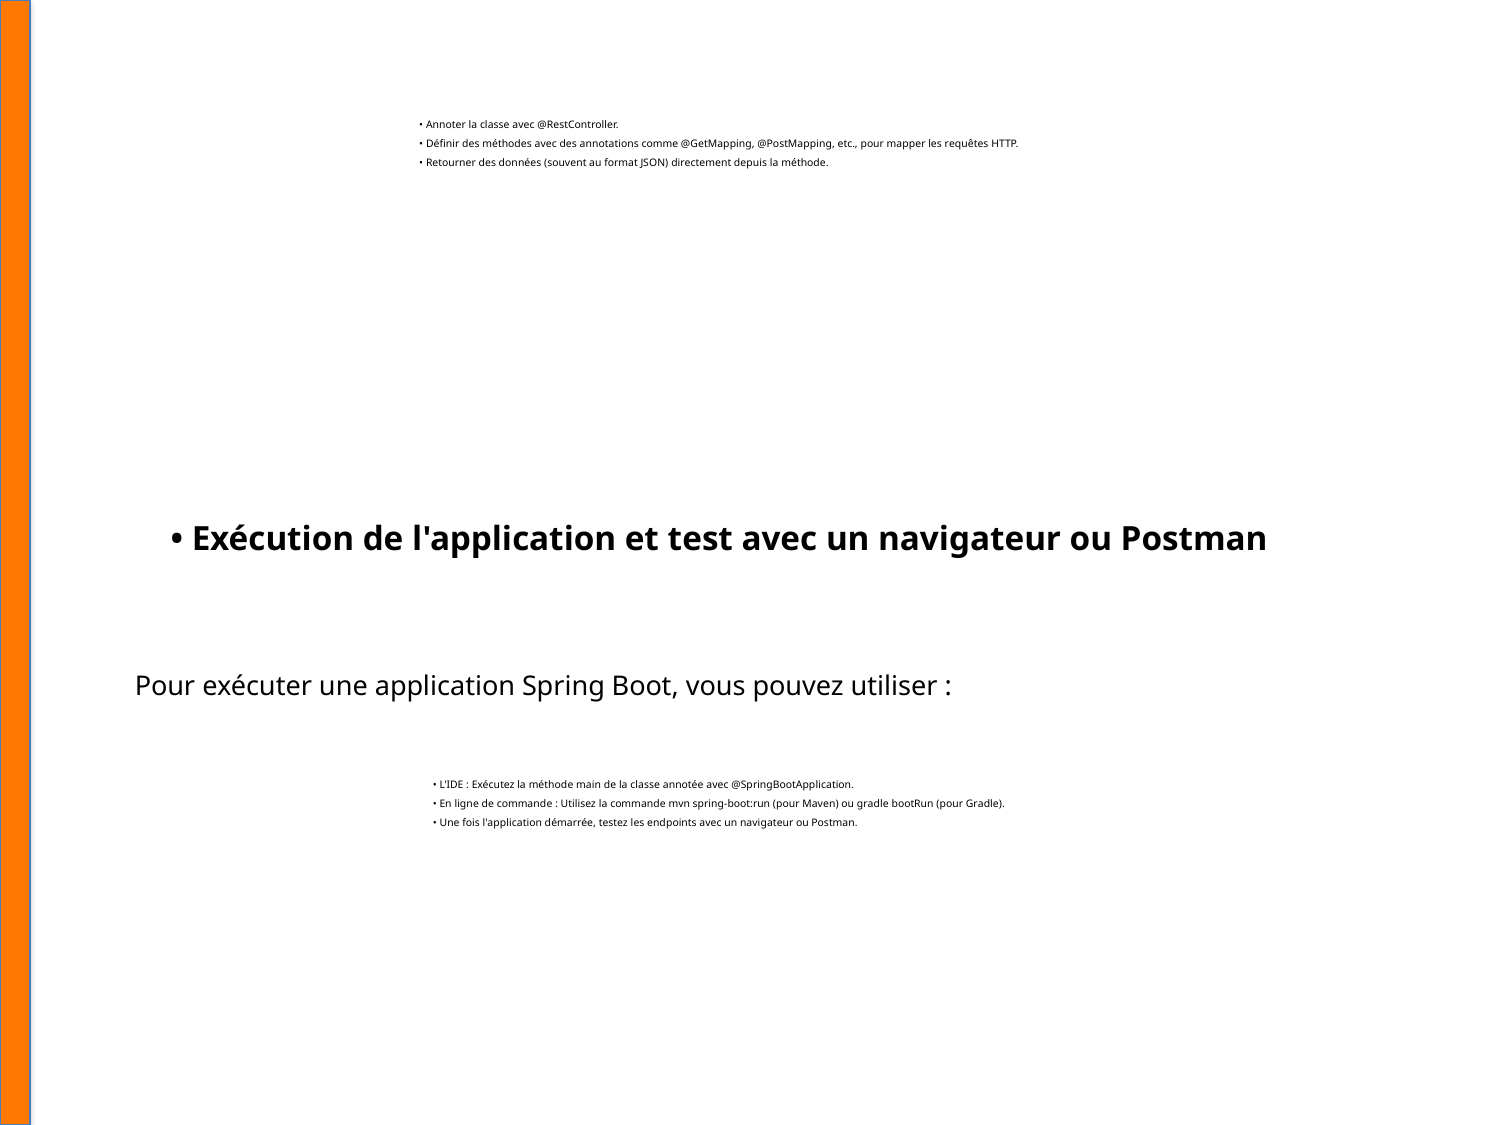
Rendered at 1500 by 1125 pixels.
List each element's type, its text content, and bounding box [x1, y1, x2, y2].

text_box Pour exécuter une application Spring Boot, vous pouvez utiliser : [119, 600, 1320, 709]
text_box • L'IDE : Exécutez la méthode main de la classe annotée avec @SpringBootApplication. • En ligne de commande : Utilisez la commande mvn spring-boot:run (pour Maven) ou gradle bootRun (pour Gradle). • Une fois l'application démarrée, testez les endpoints avec un navigateur ou Postman. [418, 719, 1022, 836]
text_box • Annoter la classe avec @RestController. • Définir des méthodes avec des annotations comme @GetMapping, @PostMapping, etc., pour mapper les requêtes HTTP. • Retourner des données (souvent au format JSON) directement depuis la méthode. [404, 59, 1036, 176]
text_box [0, 0, 31, 1125]
text_box • Exécution de l'application et test avec un navigateur ou Postman [155, 509, 1285, 565]
